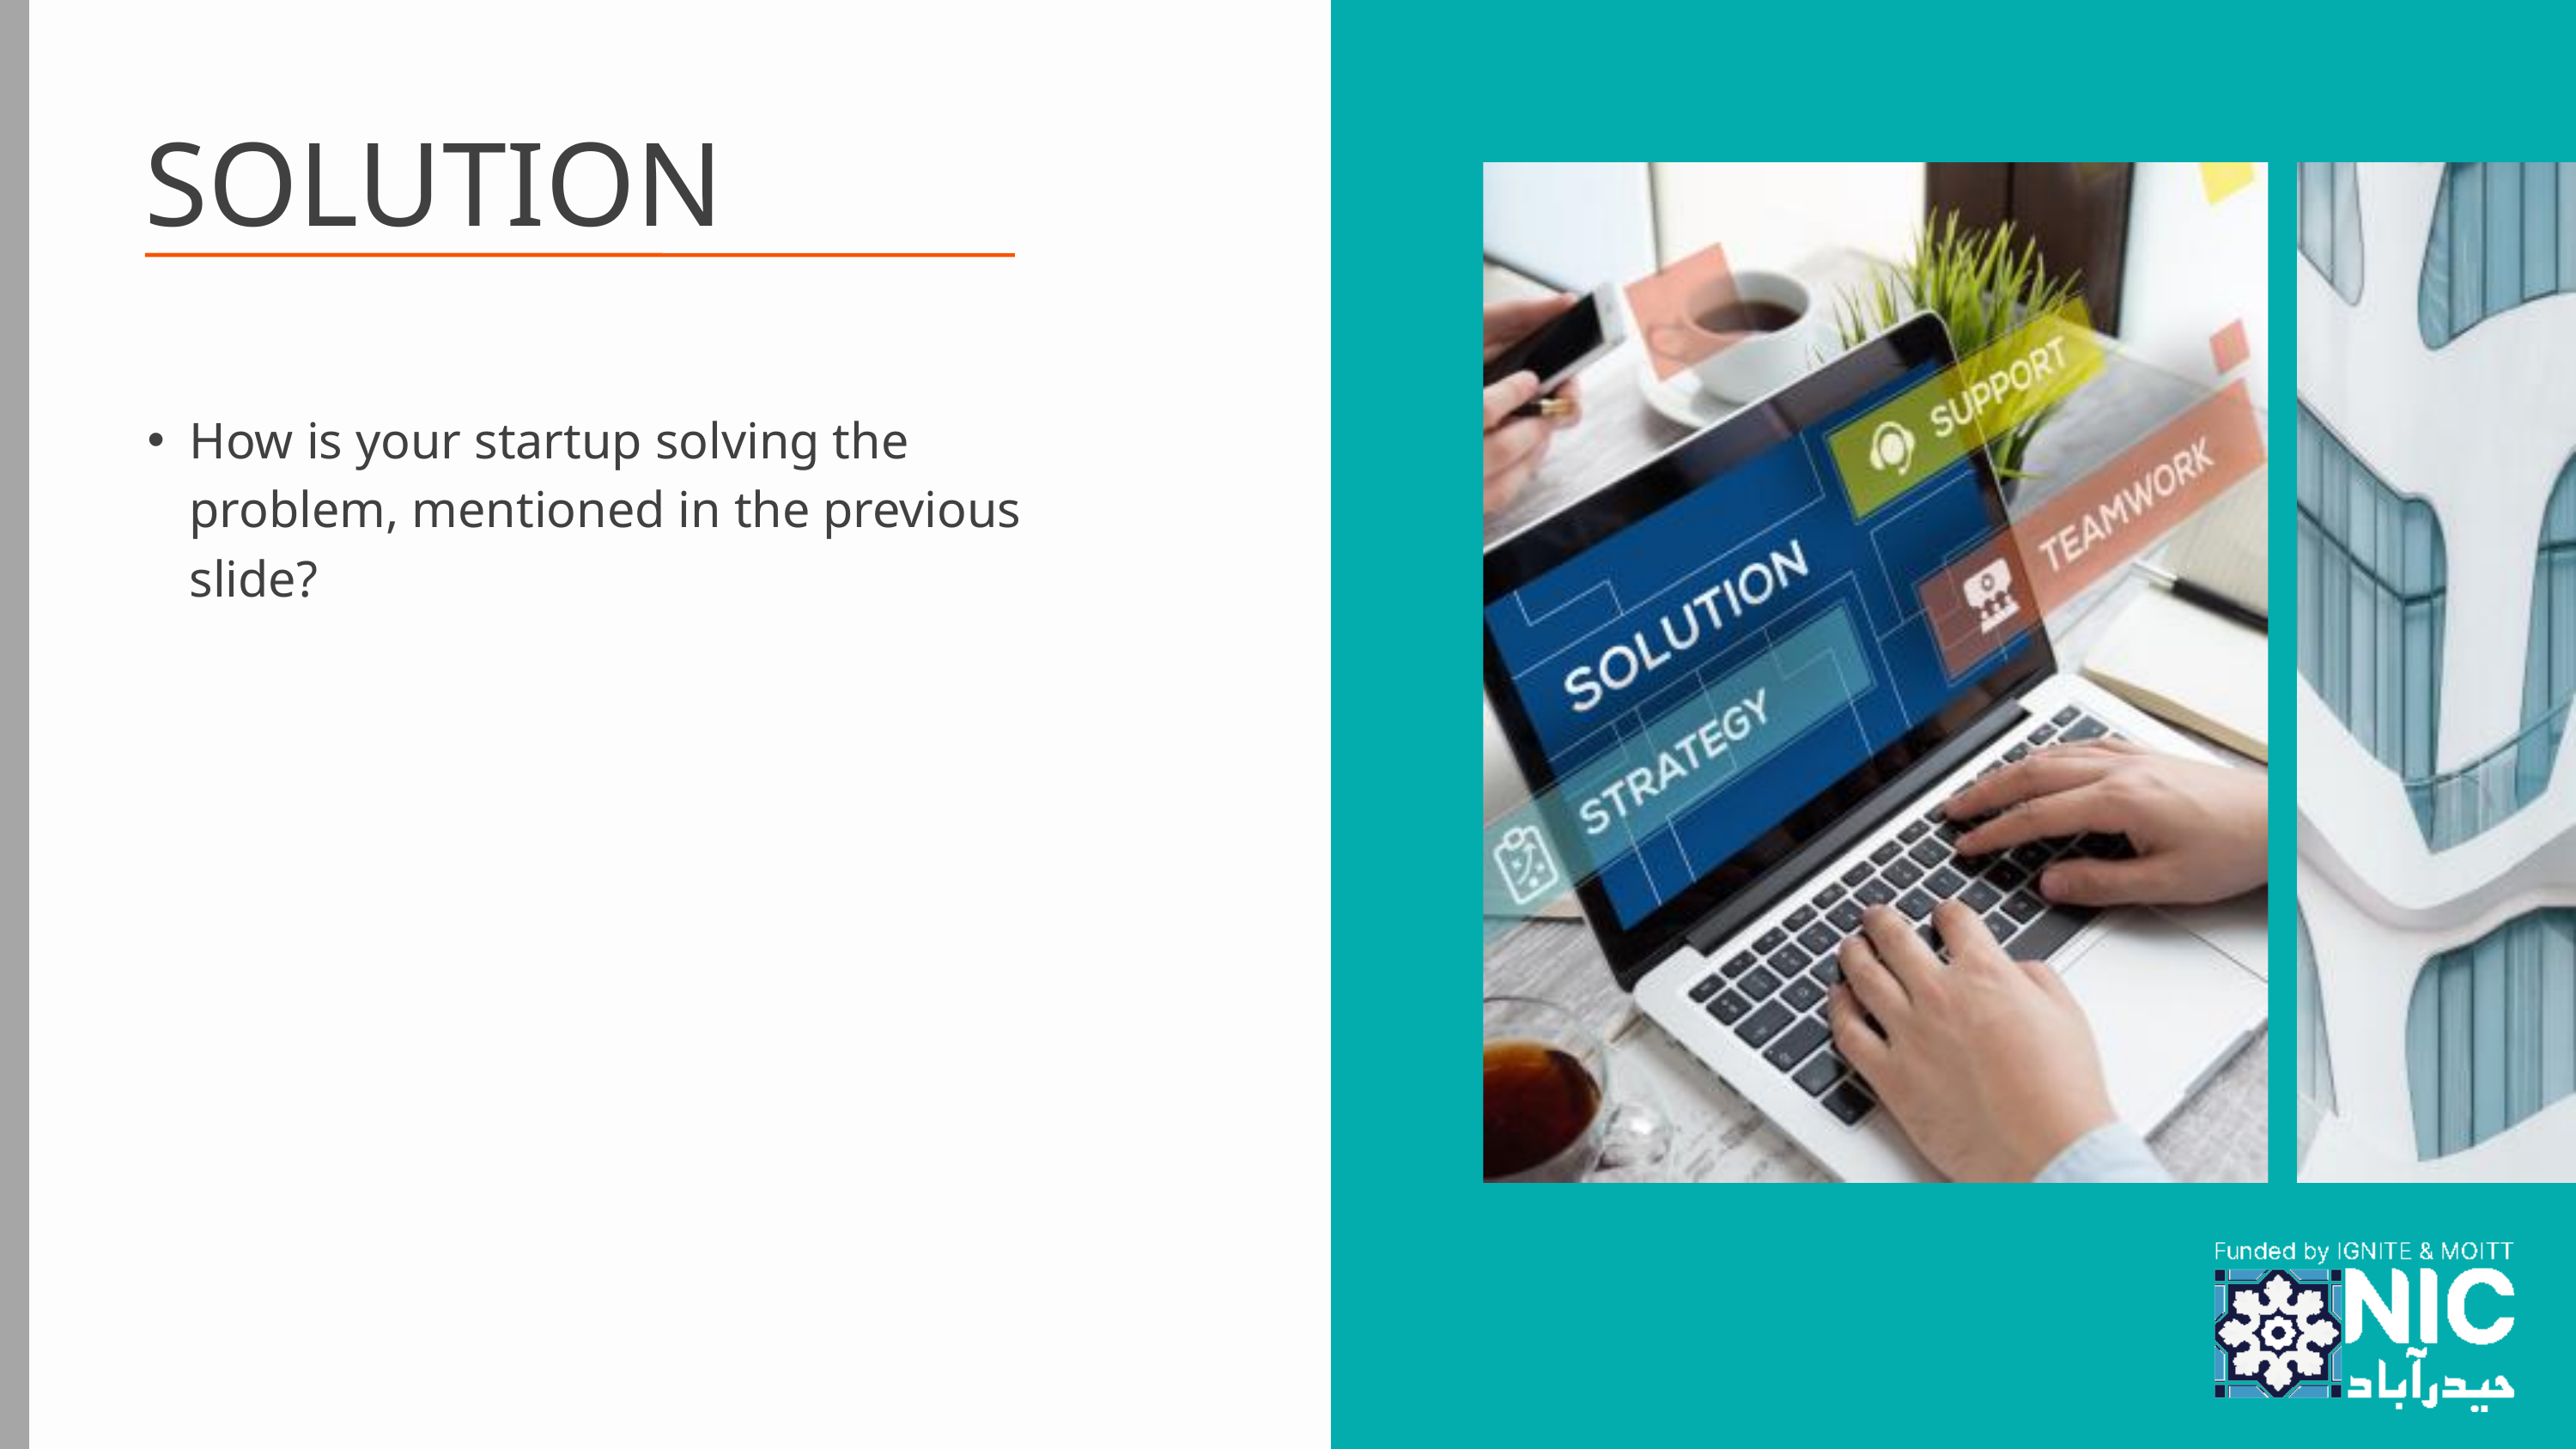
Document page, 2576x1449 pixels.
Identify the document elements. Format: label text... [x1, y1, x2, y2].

text_box SOLUTION [144, 131, 983, 250]
text_box How is your startup solving the problem, mentioned in the previous slide? [105, 399, 1072, 607]
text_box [2296, 162, 2576, 1184]
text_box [1330, 0, 2576, 1449]
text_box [1483, 162, 2269, 1184]
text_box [0, 0, 30, 1449]
